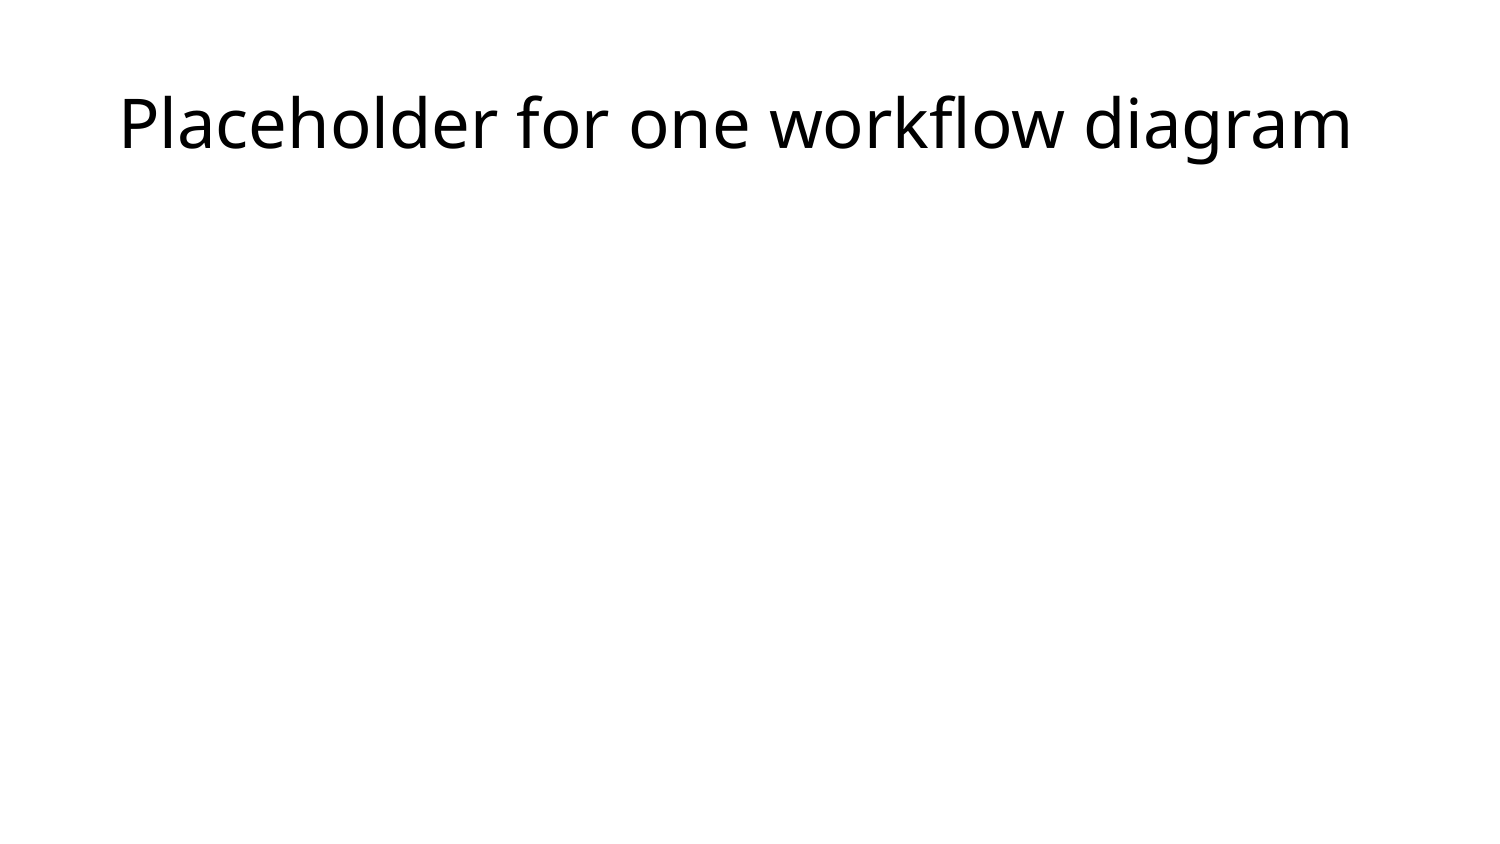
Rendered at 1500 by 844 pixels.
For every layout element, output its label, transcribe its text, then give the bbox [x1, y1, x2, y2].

title Placeholder for one workflow diagram [103, 44, 1397, 208]
